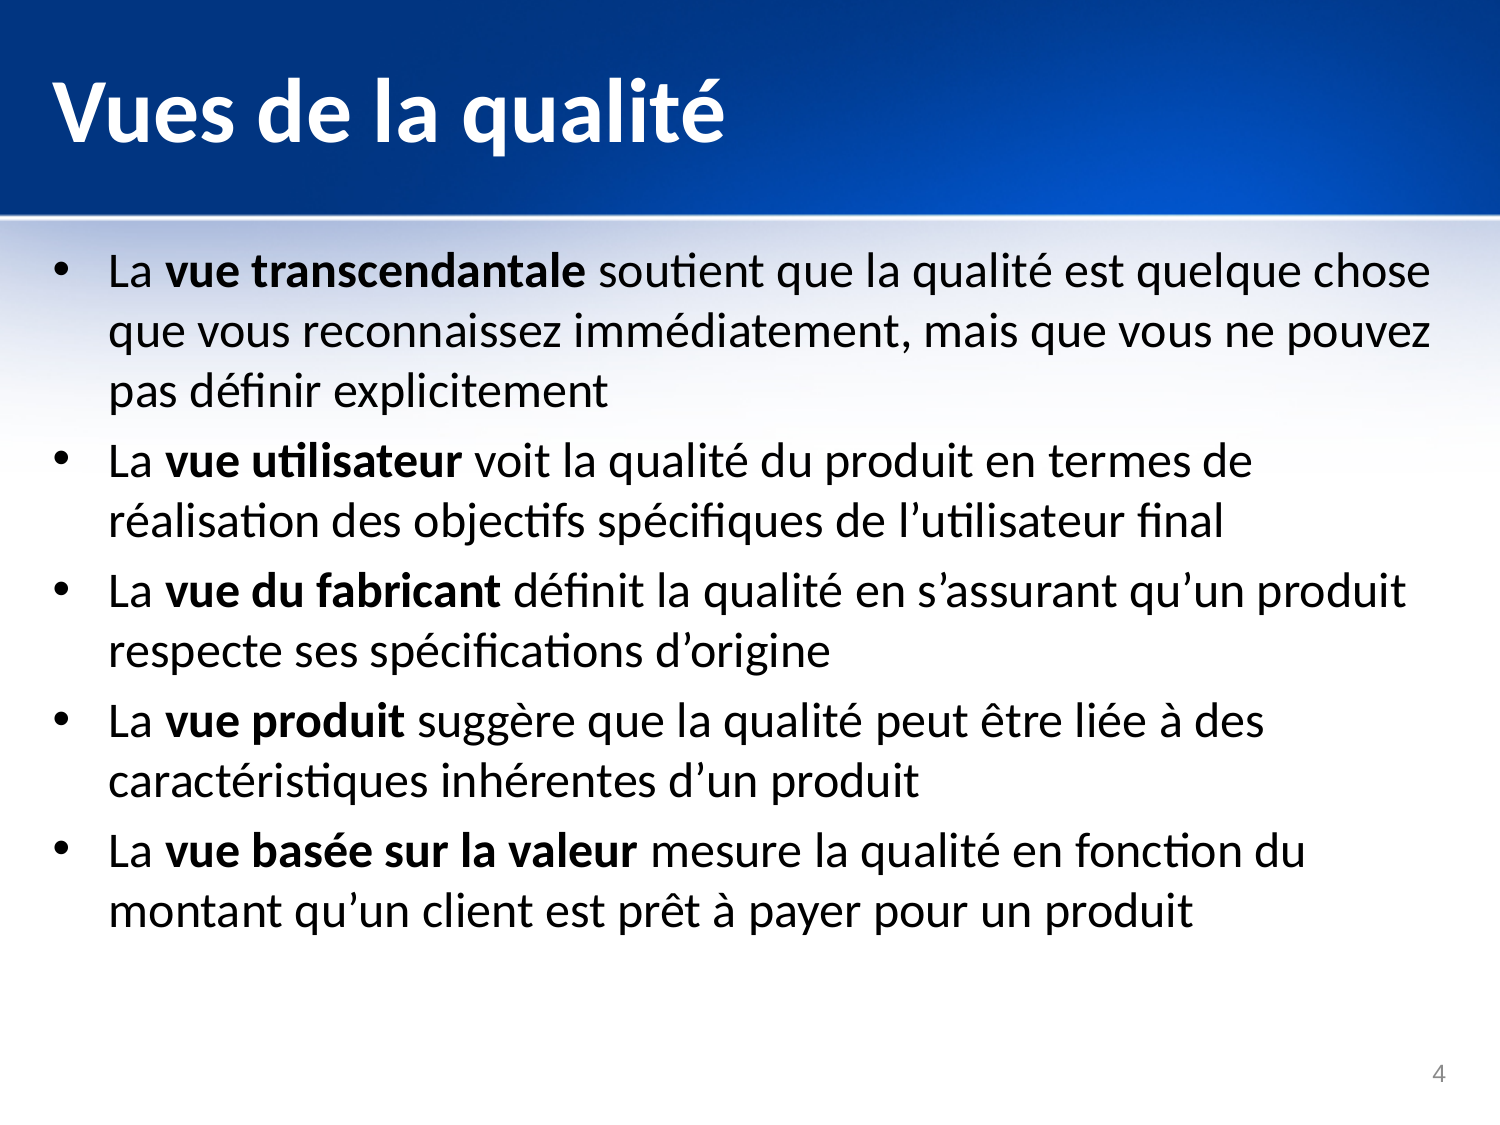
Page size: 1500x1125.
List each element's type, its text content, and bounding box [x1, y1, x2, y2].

text_box [49, 174, 1400, 525]
slide_number 4 [1111, 1042, 1462, 1103]
title Vues de la qualité [37, 12, 1225, 200]
picture [0, 0, 1500, 1125]
list La vue transcendantale soutient que la qualité est quelque chose que vous reconnaissez immédiatement, mais que vous ne pouvez pas définir explicitement La vue utilisateur voit la qualité du produit en termes de réalisation des objectifs spécifiques de l’utilisateur final La vue du fabricant définit la qualité en s’assurant qu’un produit respecte ses spécifications d’origine La vue produit suggère que la qualité peut être liée à des caractéristiques inhérentes d’un produit La vue basée sur la valeur mesure la qualité en fonction du montant qu’un client est prêt à payer pour un produit [37, 230, 1463, 1031]
